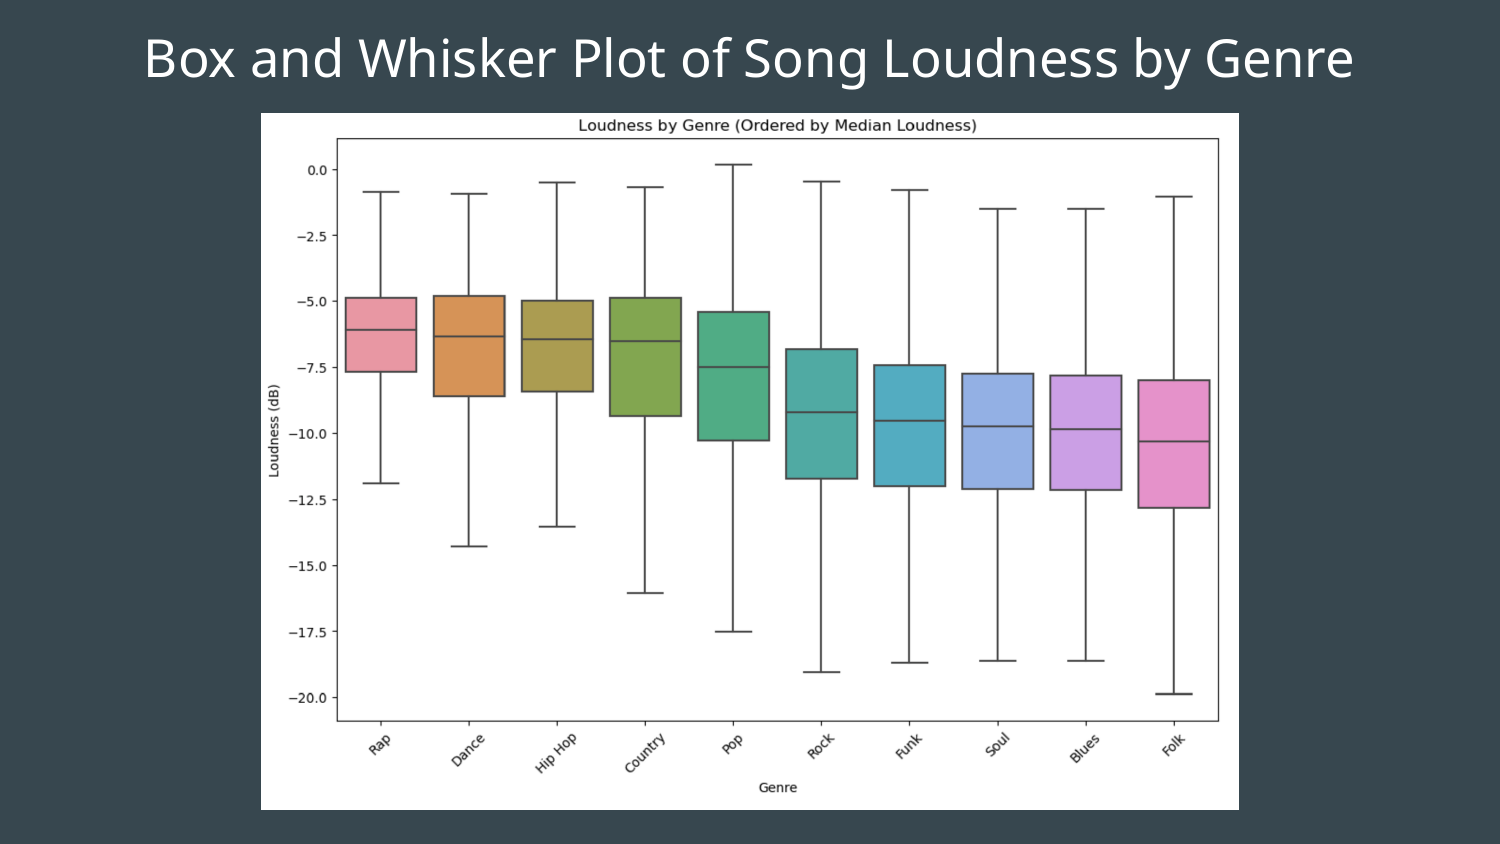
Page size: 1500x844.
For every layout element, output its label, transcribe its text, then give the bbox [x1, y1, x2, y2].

picture [261, 113, 1239, 811]
title Box and Whisker Plot of Song Loudness by Genre [51, 10, 1449, 105]
